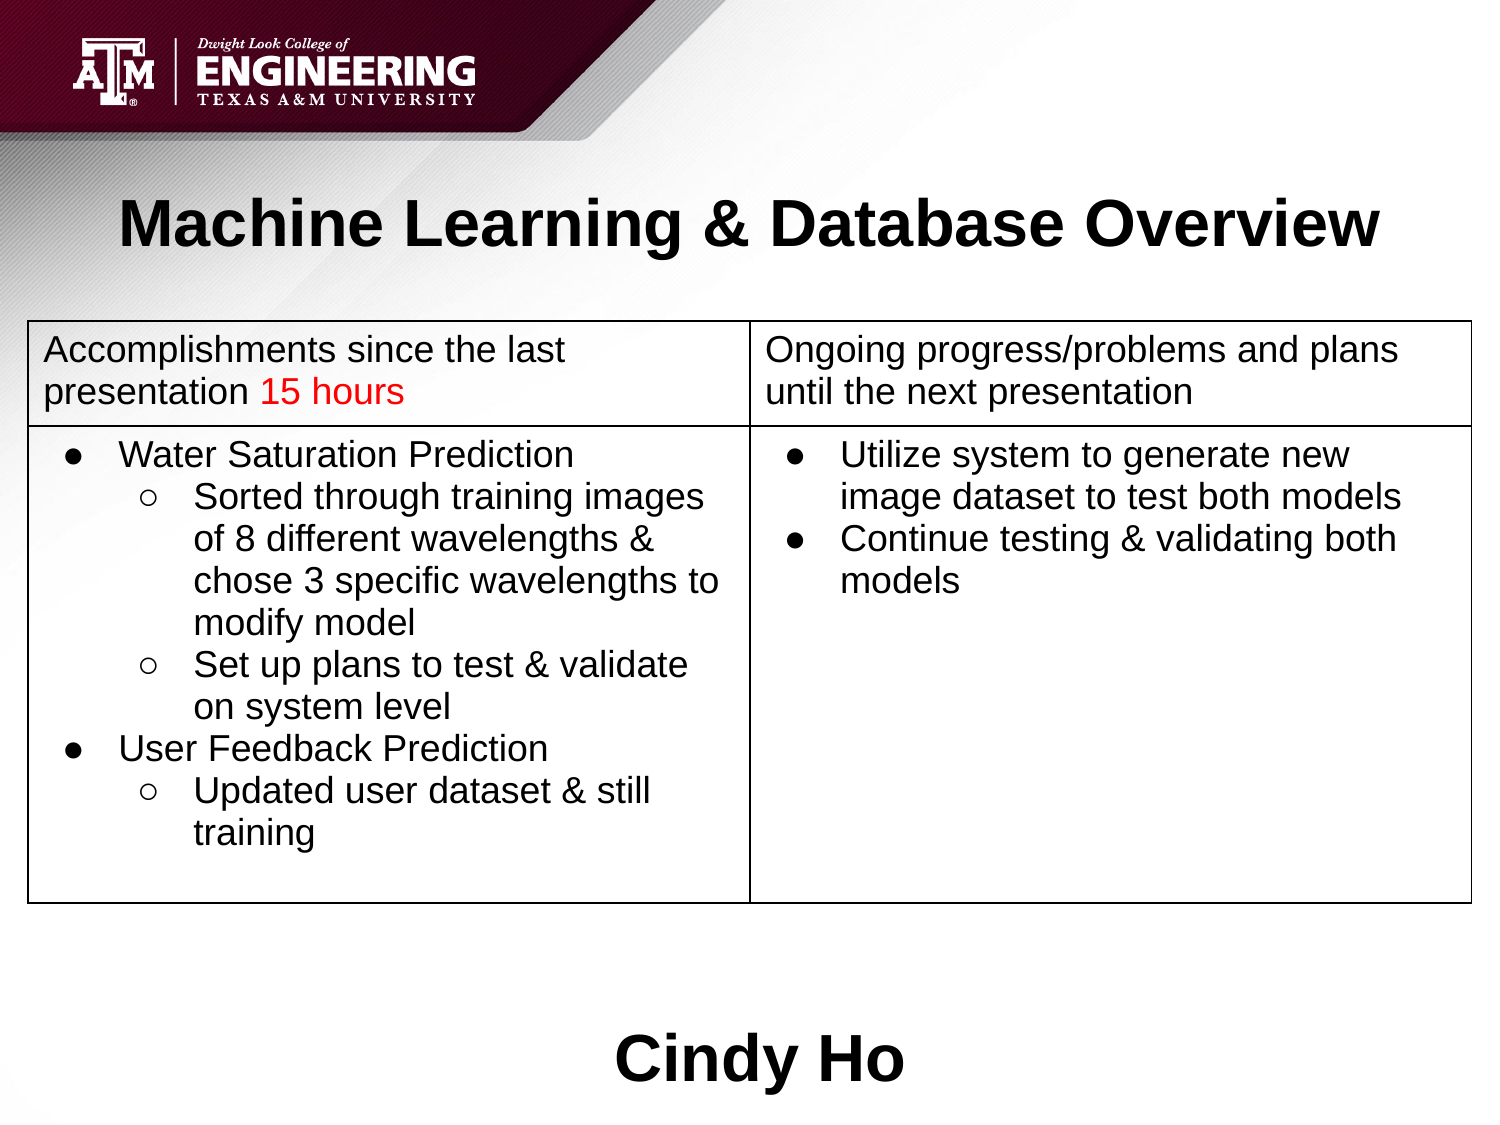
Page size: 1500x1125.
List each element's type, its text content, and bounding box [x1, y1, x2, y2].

table_cell Utilize system to generate new image dataset to test both models Continue testing & validating both models [751, 427, 1471, 902]
picture [0, 0, 1500, 1125]
table_cell Water Saturation Prediction Sorted through training images of 8 different wavelengths & chose 3 specific wavelengths to modify model Set up plans to test & validate on system level User Feedback Prediction Updated user dataset & still training [29, 427, 749, 902]
table_header Accomplishments since the last presentation 15 hours [29, 322, 749, 425]
title Cindy Ho [85, 992, 1436, 1124]
title Machine Learning & Database Overview [75, 172, 1425, 304]
table_header Ongoing progress/problems and plans until the next presentation [751, 322, 1471, 425]
